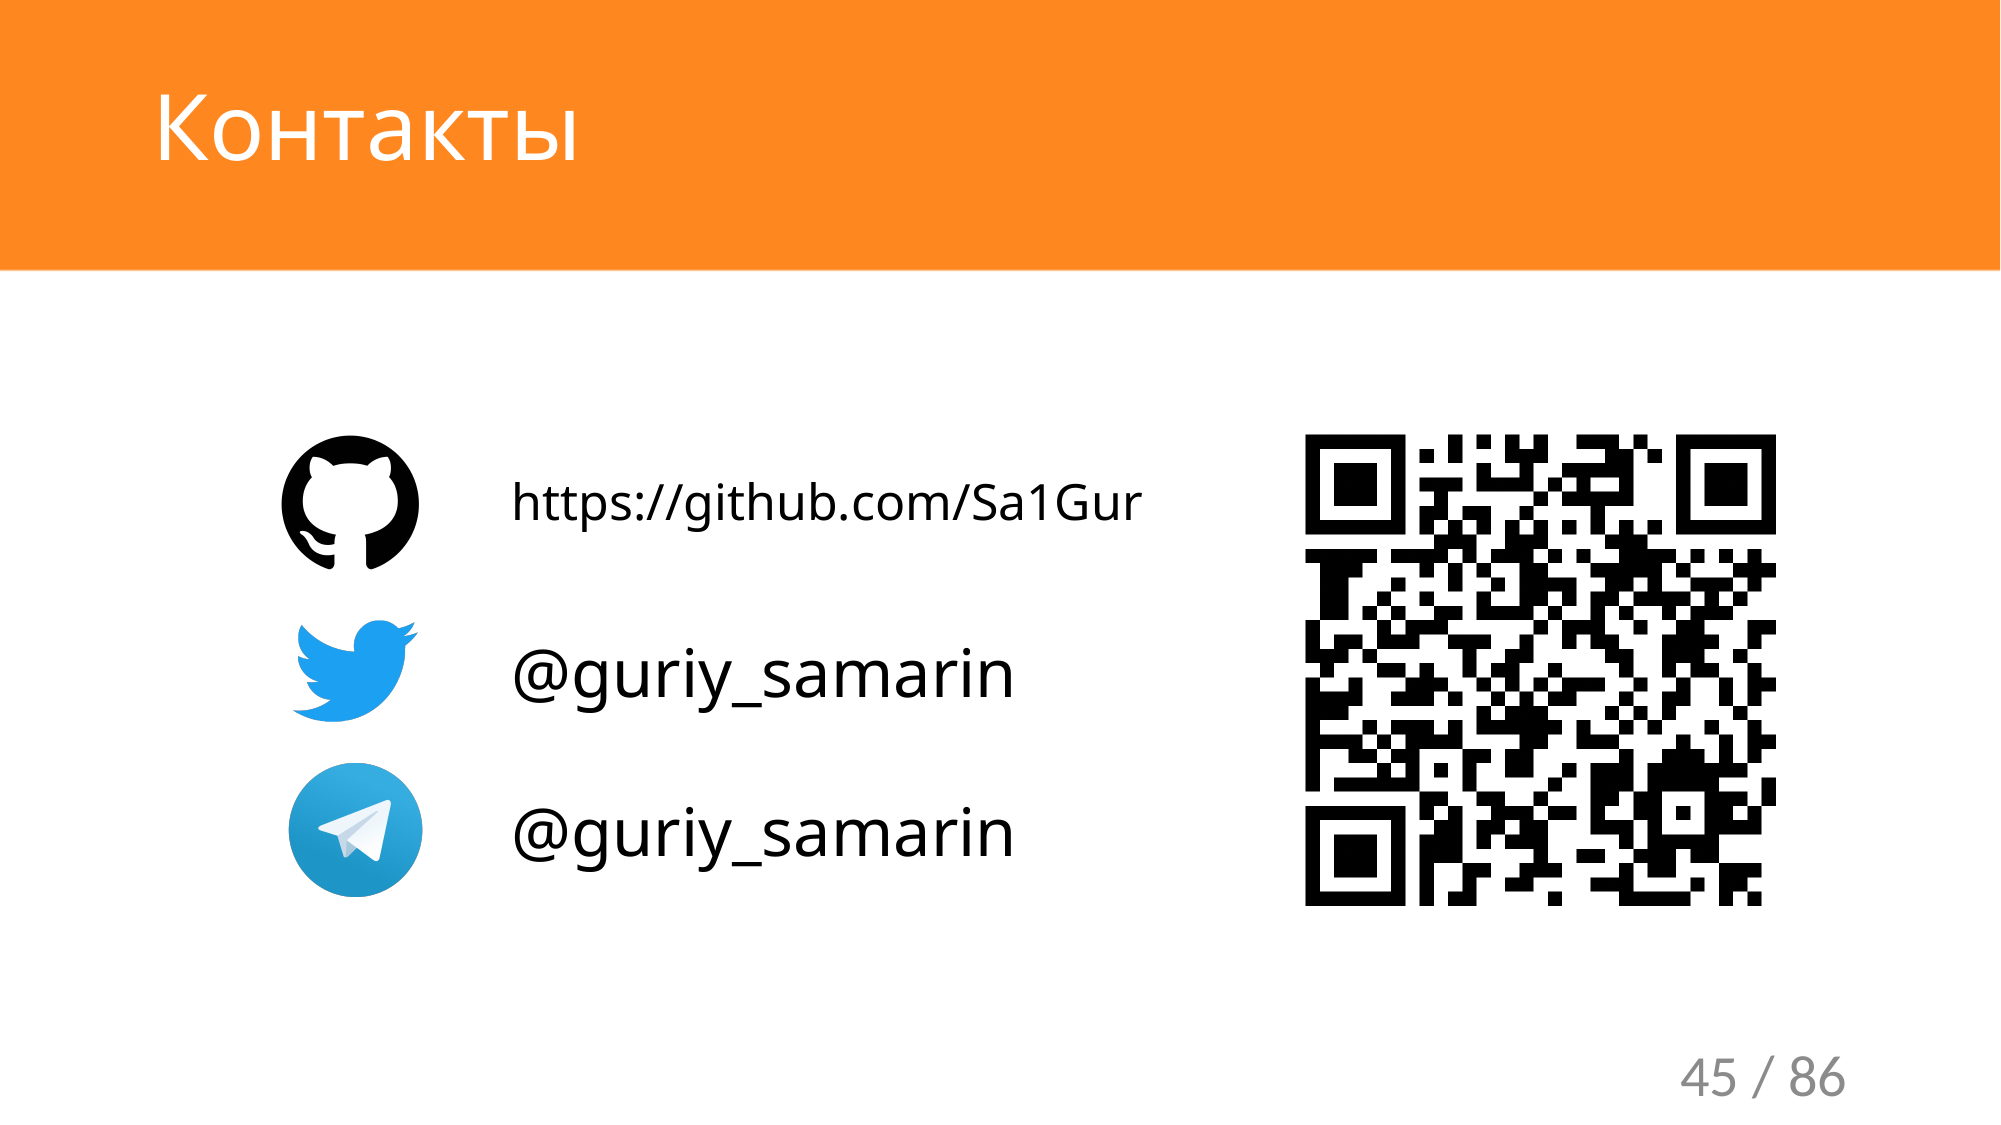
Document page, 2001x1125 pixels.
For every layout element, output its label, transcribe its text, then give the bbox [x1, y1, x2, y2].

table_cell @guriy_samarin [496, 778, 1712, 937]
slide_number 45 [1412, 1042, 1863, 1103]
table_cell [203, 778, 496, 937]
table_header [203, 459, 496, 619]
table_cell [203, 619, 496, 778]
picture [0, 0, 2001, 1125]
table_header https://github.com/Sa1Gur [496, 459, 1291, 619]
table_cell @guriy_samarin [496, 619, 1291, 778]
title Контакты [137, 22, 1863, 240]
